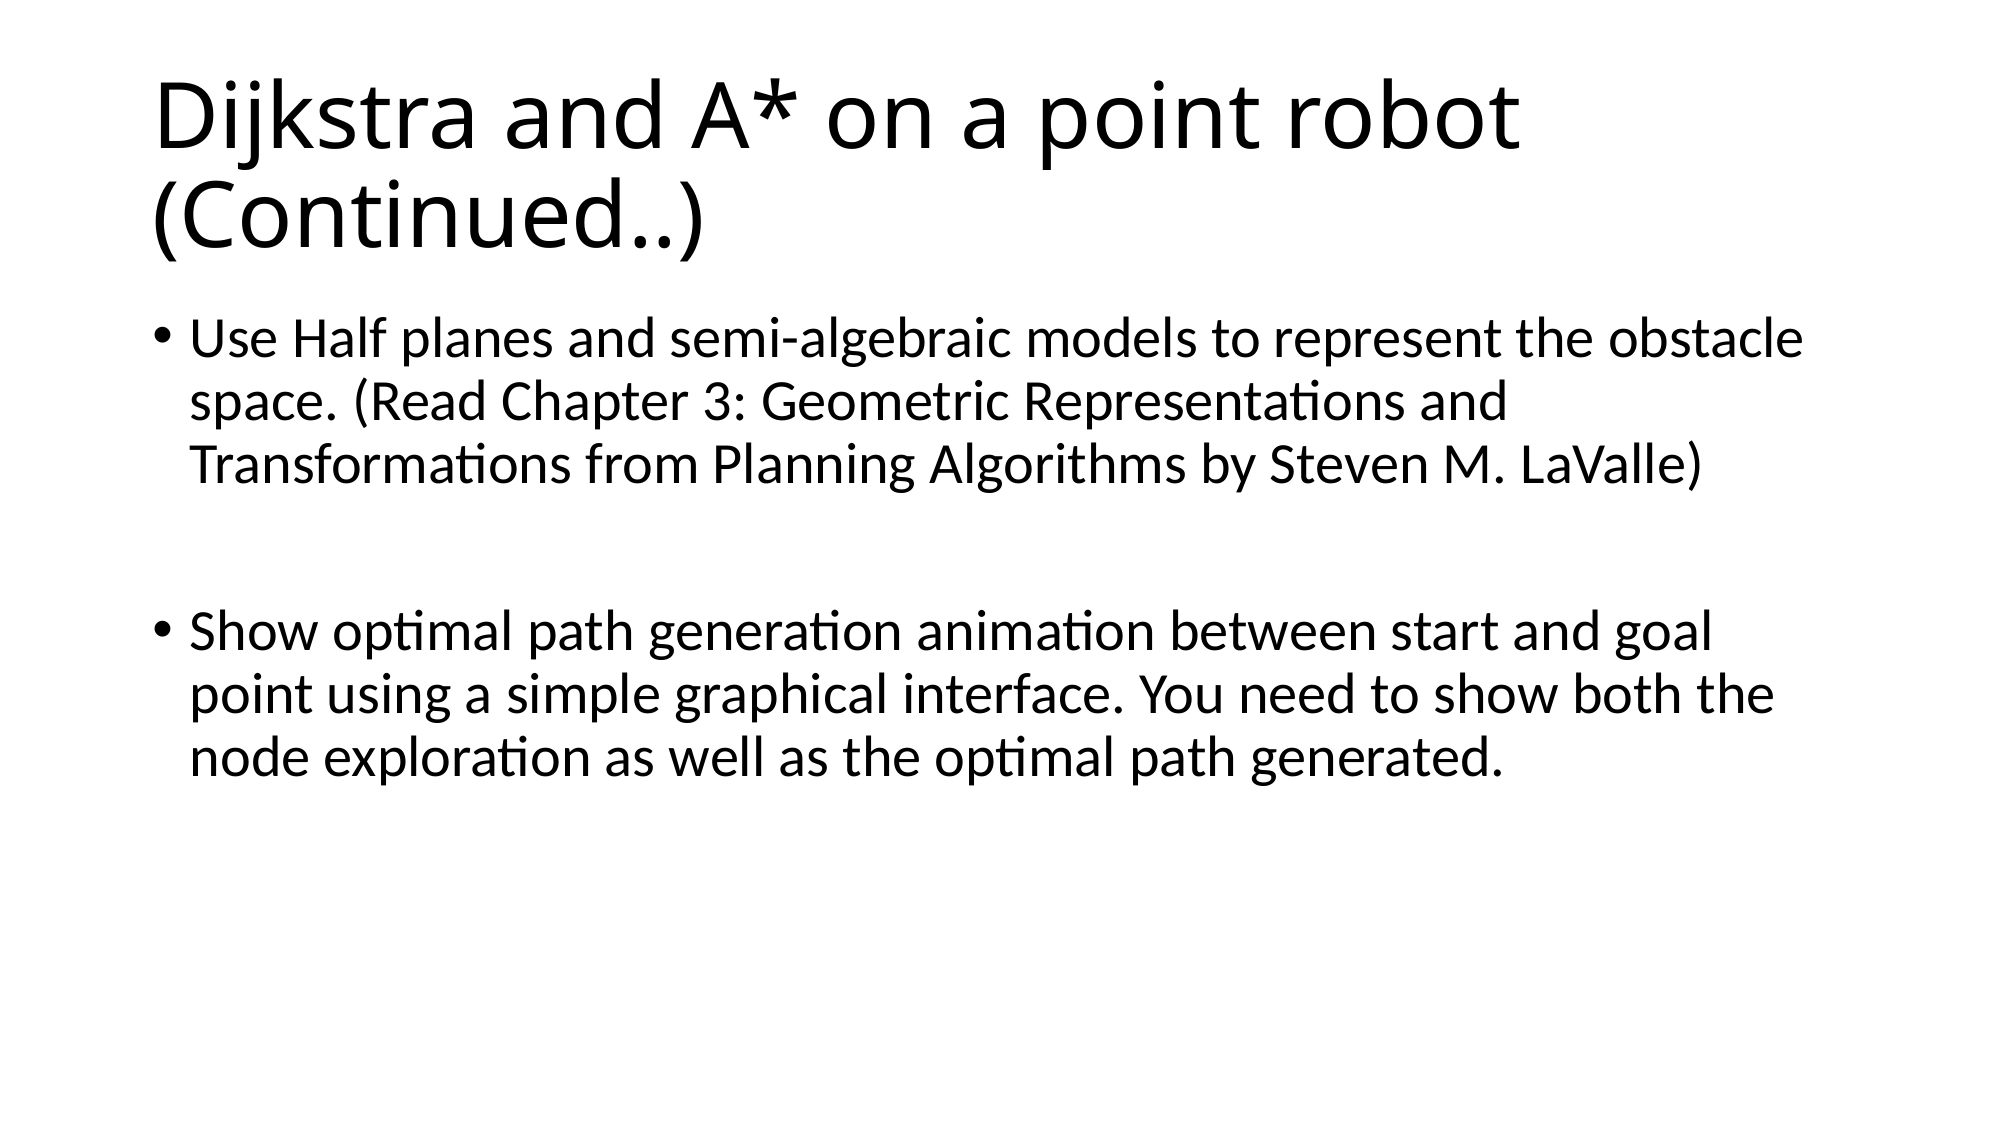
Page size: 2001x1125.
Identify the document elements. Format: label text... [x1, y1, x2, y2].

title Dijkstra and A* on a point robot (Continued..) [137, 59, 1863, 278]
list Use Half planes and semi-algebraic models to represent the obstacle space. (Read Chapter 3: Geometric Representations and Transformations from Planning Algorithms by Steven M. LaValle) Show optimal path generation animation between start and goal point using a simple graphical interface. You need to show both the node exploration as well as the optimal path generated. [137, 299, 1863, 1014]
